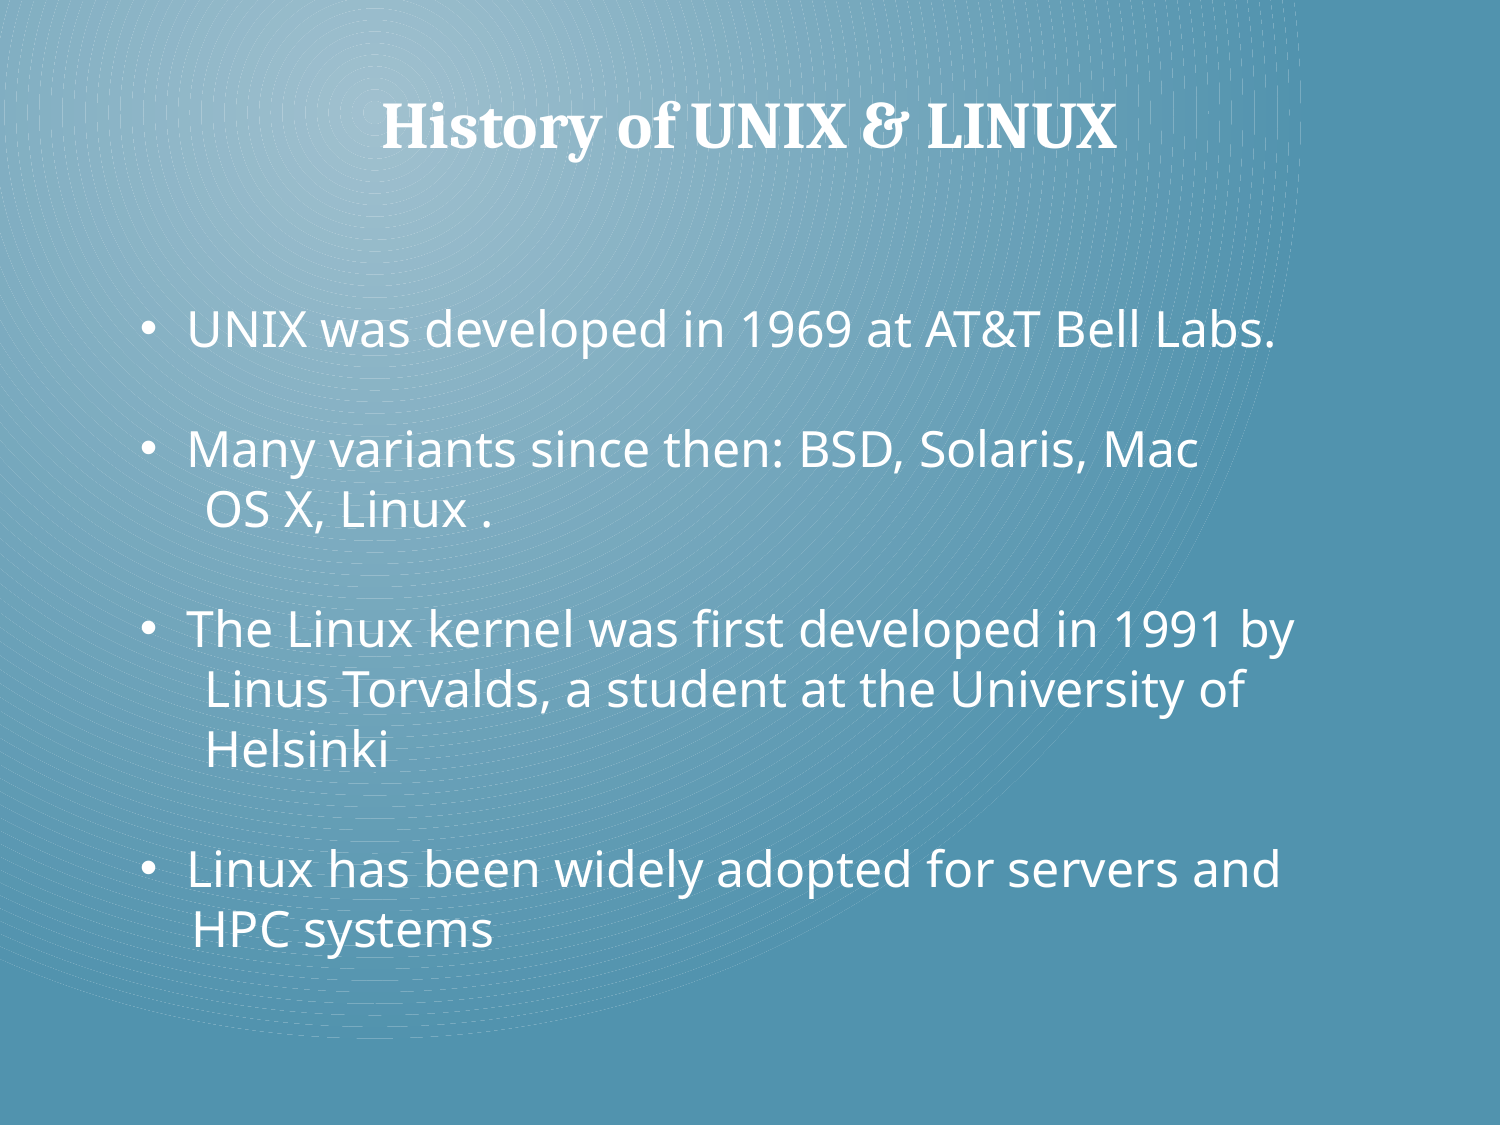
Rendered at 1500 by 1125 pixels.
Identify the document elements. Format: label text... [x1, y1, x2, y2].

text_box UNIX was developed in 1969 at AT&T Bell Labs. Many variants since then: BSD, Solaris, Mac OS X, Linux . The Linux kernel was first developed in 1991 by Linus Torvalds, a student at the University of Helsinki Linux has been widely adopted for servers and HPC systems [125, 289, 1450, 965]
text_box History of UNIX & LINUX [174, 74, 1325, 170]
